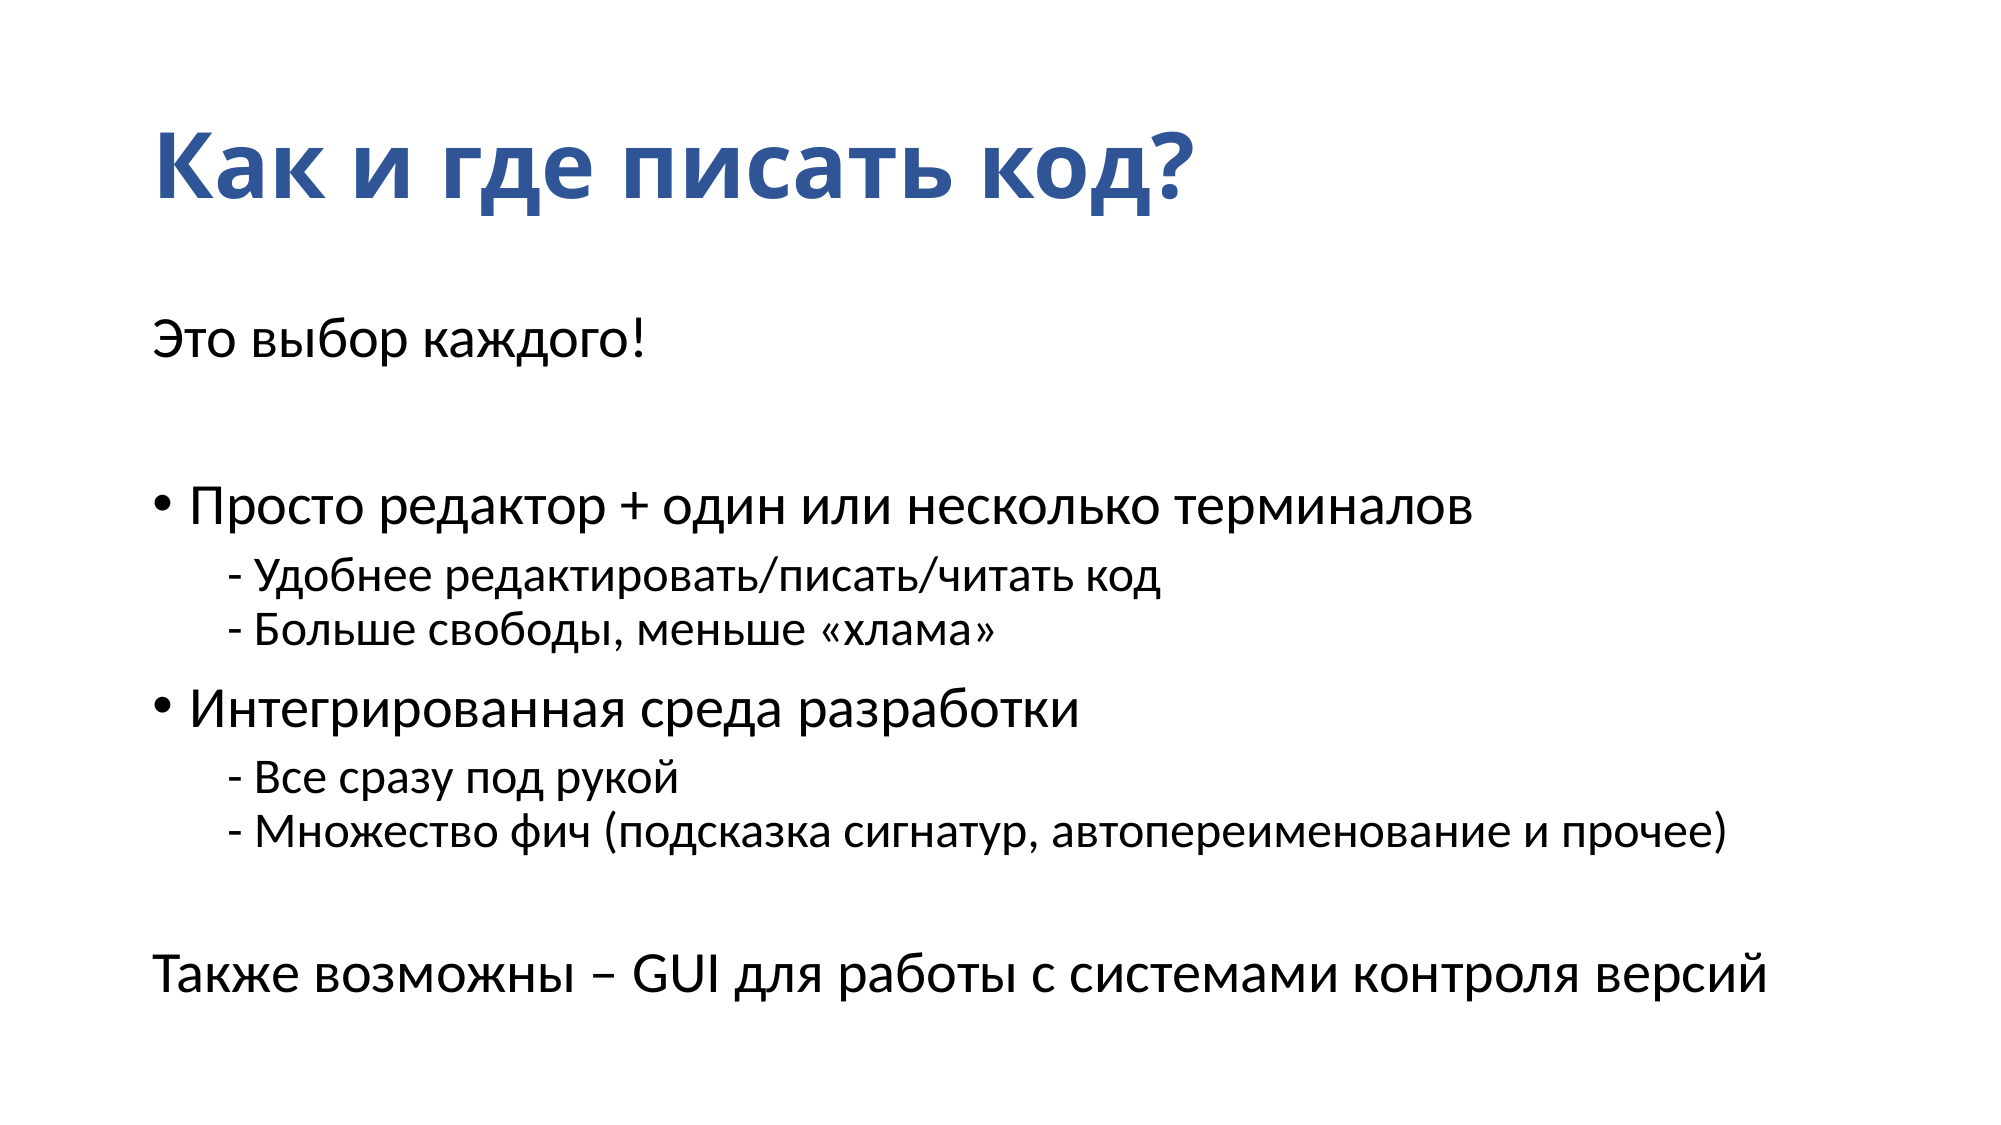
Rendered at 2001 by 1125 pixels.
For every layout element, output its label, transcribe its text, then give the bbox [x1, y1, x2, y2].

list Это выбор каждого! Просто редактор + один или несколько терминалов - Удобнее редактировать/писать/читать код - Больше свободы, меньше «хлама» Интегрированная среда разработки - Все сразу под рукой - Множество фич (подсказка сигнатур, автопереименование и прочее) Также возможны – GUI для работы с системами контроля версий [137, 299, 1863, 1014]
title Как и где писать код? [137, 59, 1863, 278]
